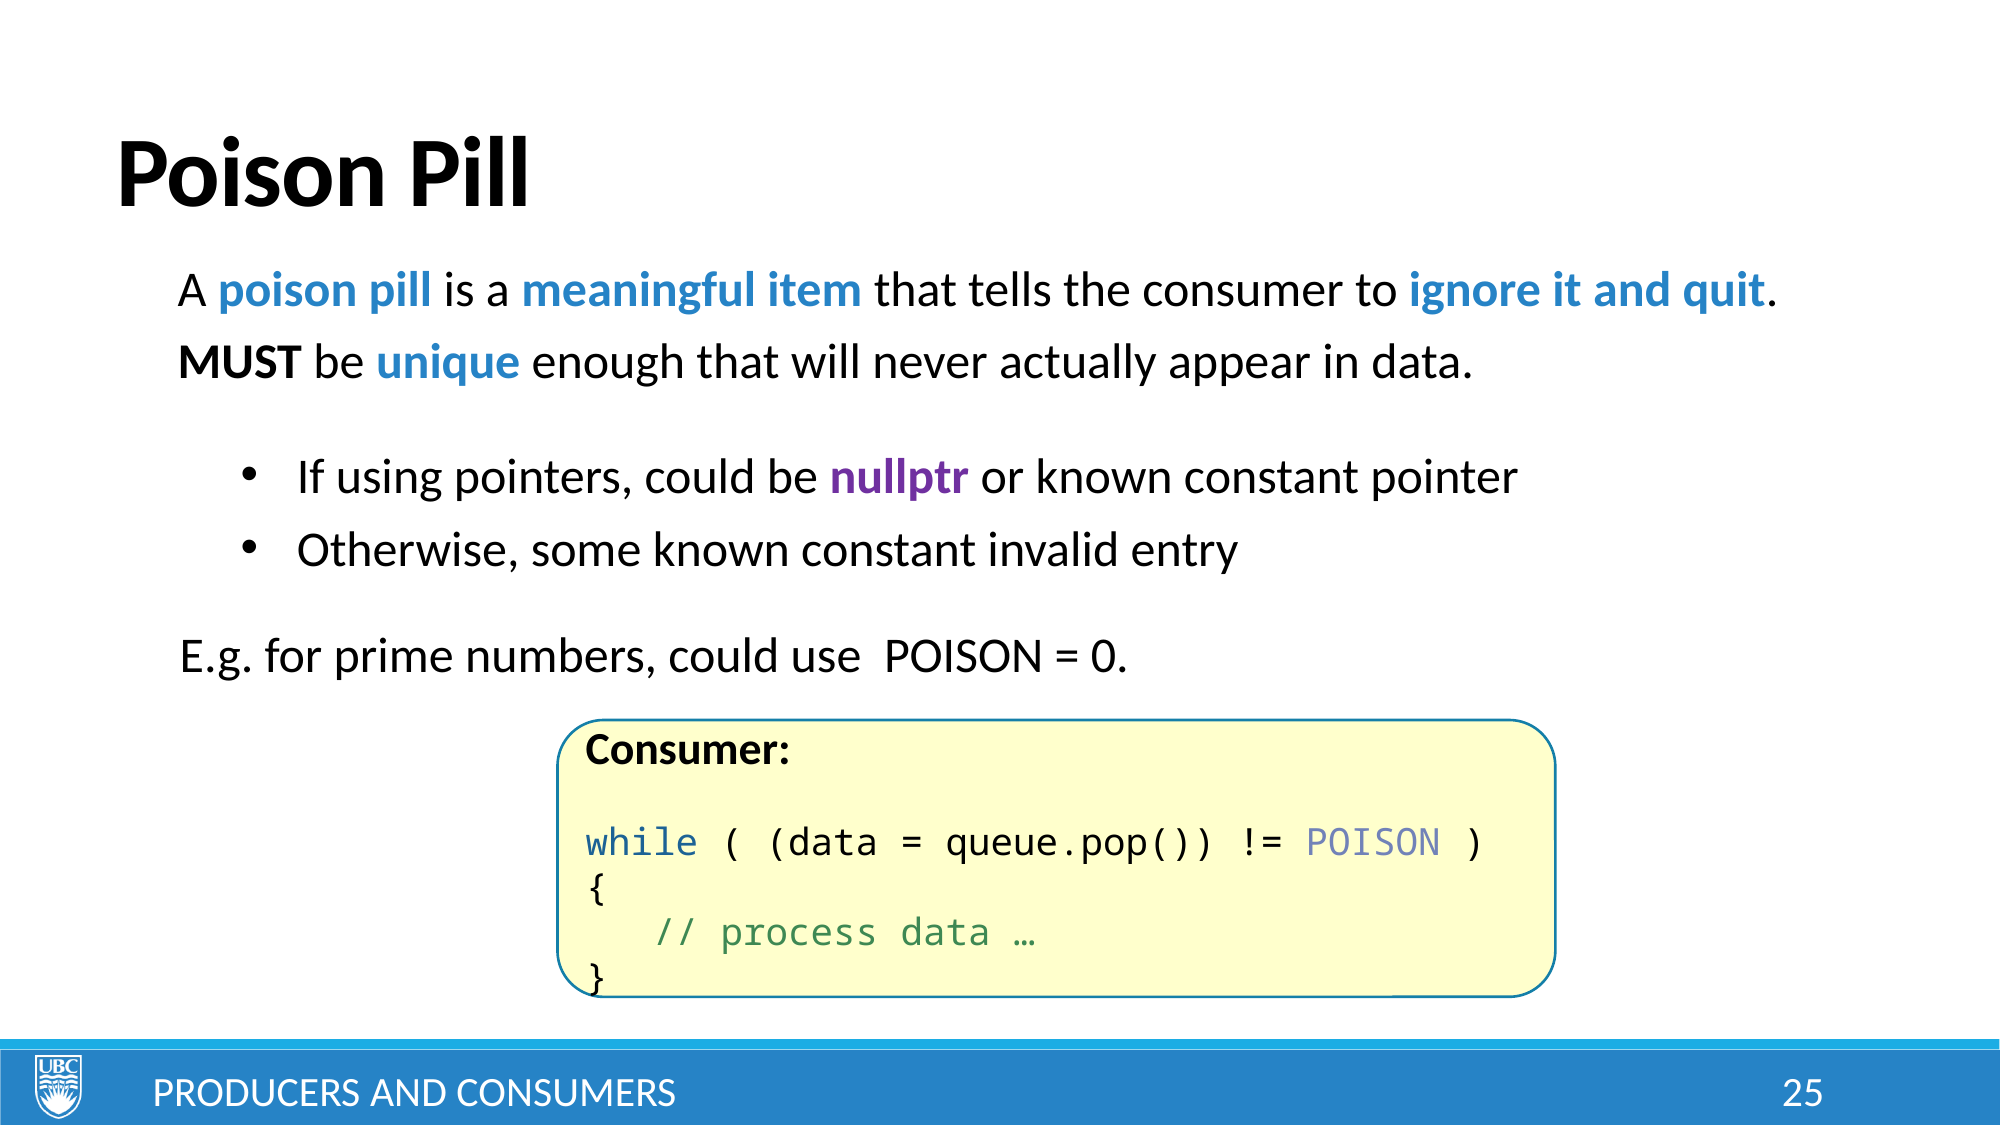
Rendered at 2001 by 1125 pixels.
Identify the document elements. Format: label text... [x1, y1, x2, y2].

footer Producers and Consumers [137, 1059, 1396, 1120]
list A poison pill is a meaningful item that tells the consumer to ignore it and quit. MUST be unique enough that will never actually appear in data. If using pointers, could be nullptr or known constant pointer Otherwise, some known constant invalid entry [177, 248, 1828, 587]
title Poison Pill [101, 106, 1752, 235]
slide_number 25 [1624, 1059, 1840, 1120]
text_box Consumer: while ( (data = queue.pop()) != POISON ) { // process data … } [556, 718, 1557, 999]
picture [35, 1055, 82, 1119]
text_box E.g. for prime numbers, could use POISON = 0. [179, 614, 1830, 690]
